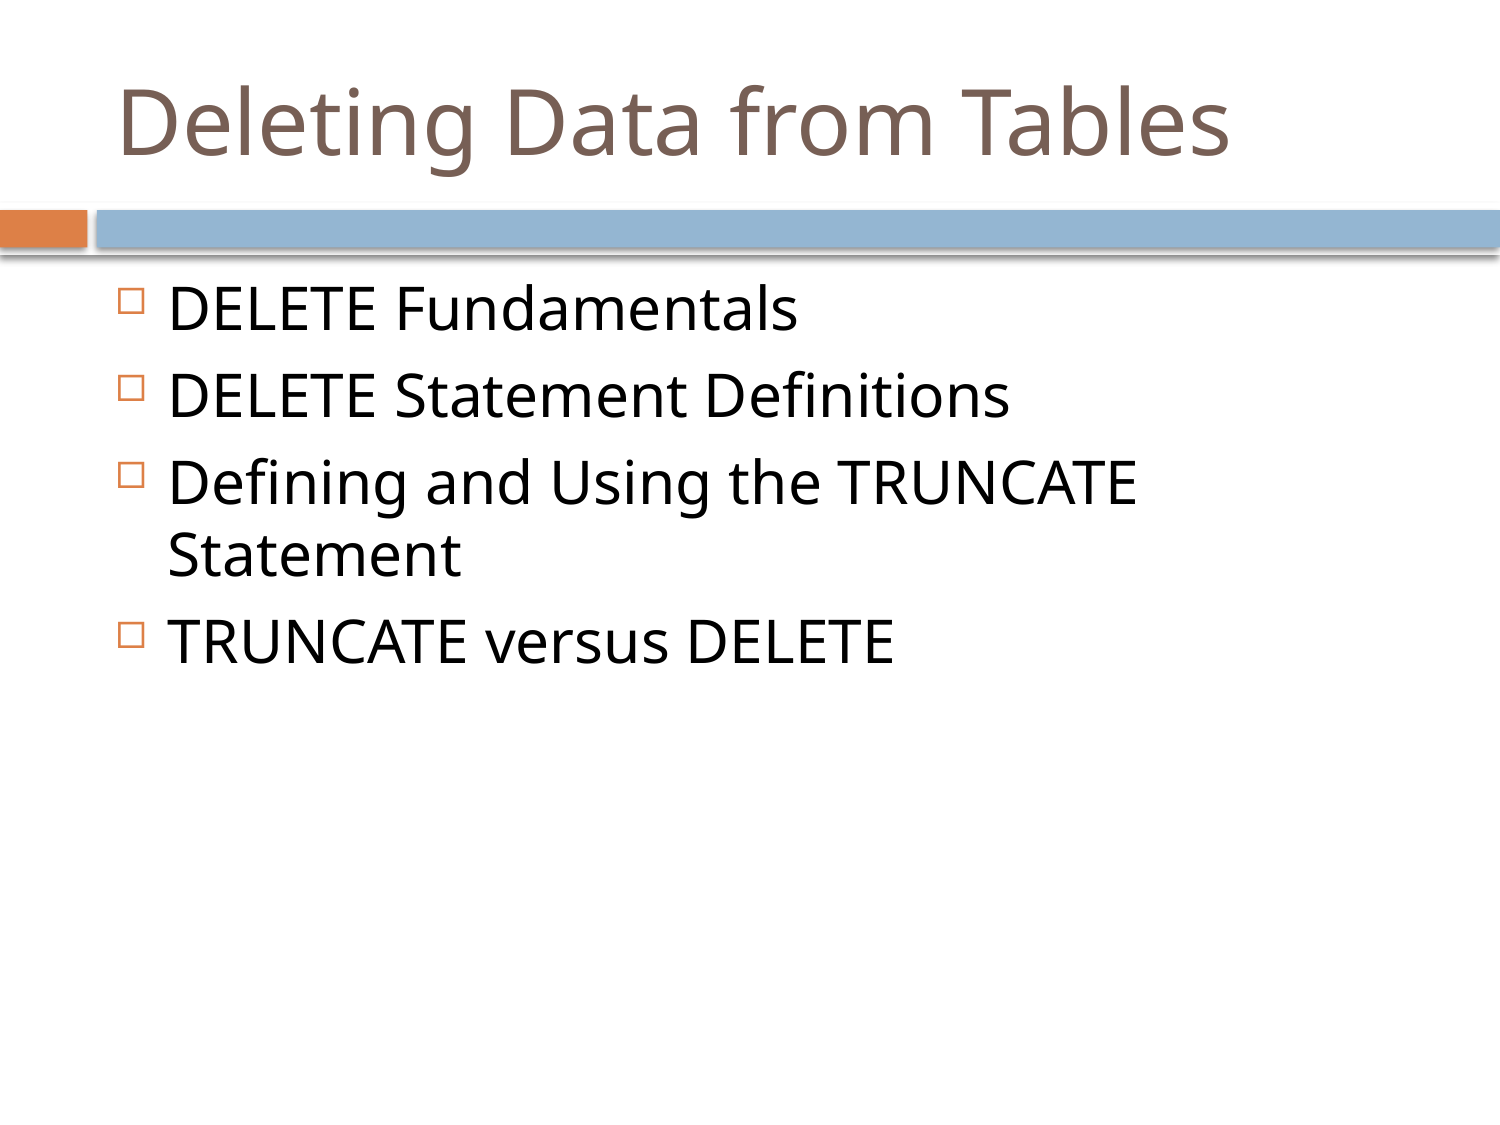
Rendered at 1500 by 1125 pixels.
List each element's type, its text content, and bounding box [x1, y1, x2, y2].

list DELETE Fundamentals DELETE Statement Definitions Defining and Using the TRUNCATE Statement TRUNCATE versus DELETE [100, 262, 1438, 1005]
title Deleting Data from Tables [100, 37, 1438, 200]
